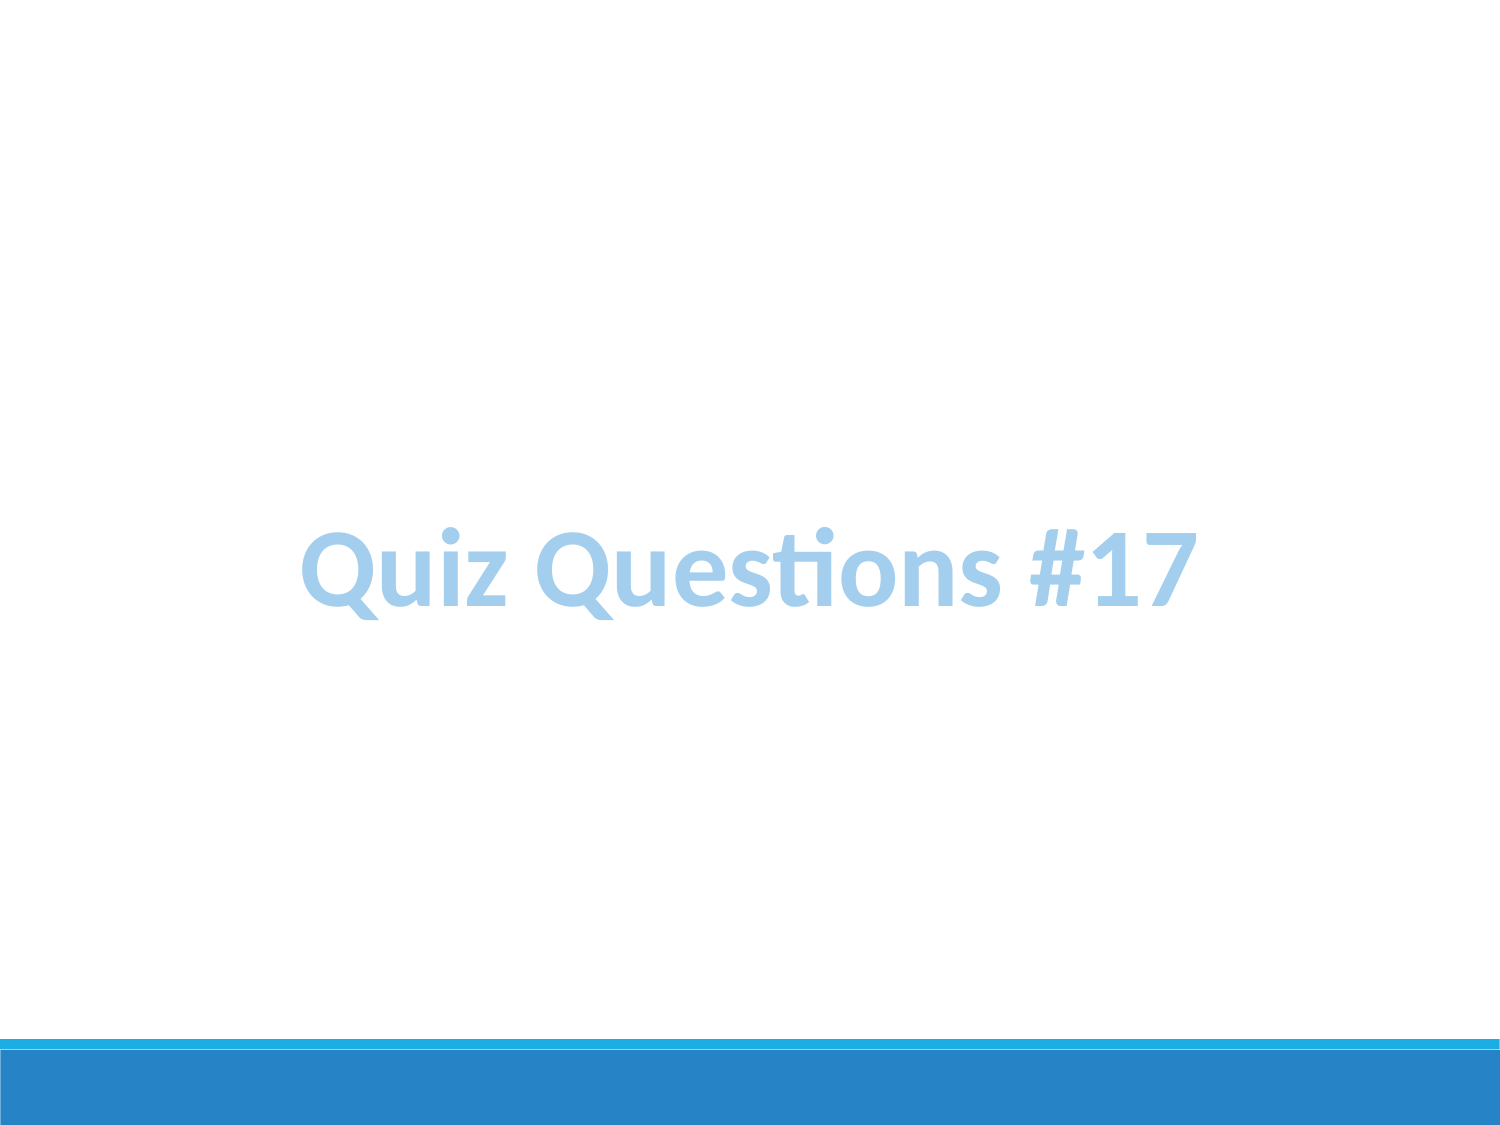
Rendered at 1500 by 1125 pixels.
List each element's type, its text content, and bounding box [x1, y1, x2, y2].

text_box Quiz Questions #17 [284, 486, 1216, 637]
